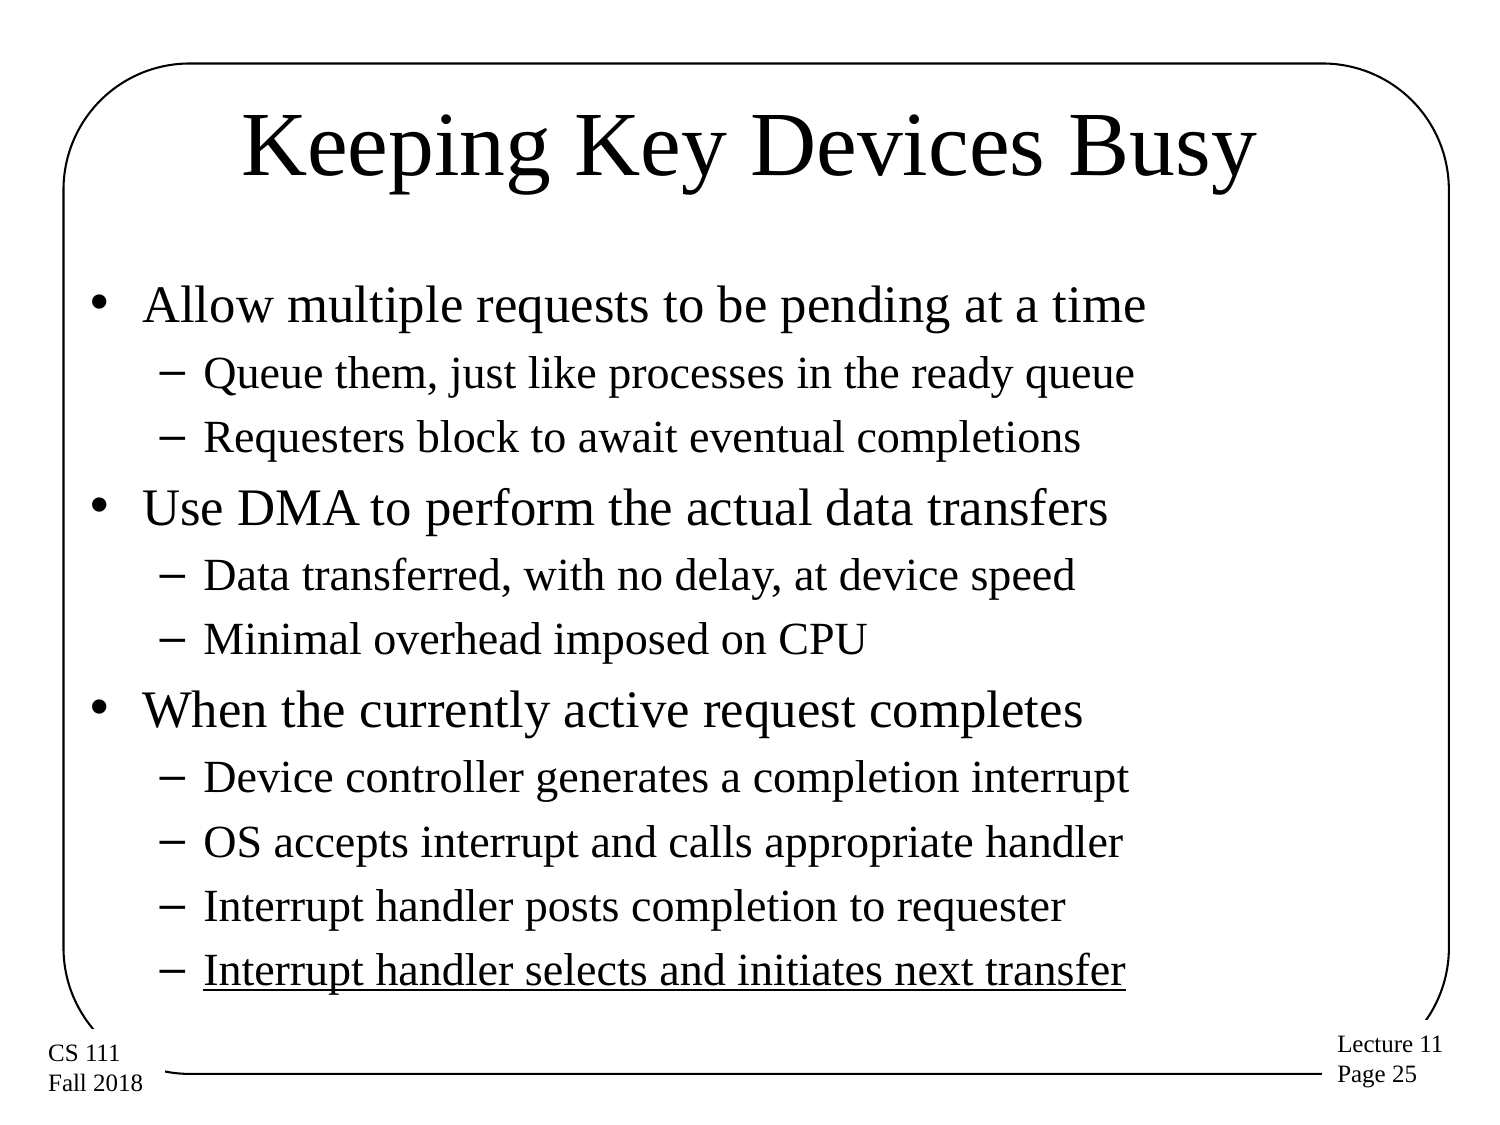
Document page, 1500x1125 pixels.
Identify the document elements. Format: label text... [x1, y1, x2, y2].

title Keeping Key Devices Busy [74, 44, 1426, 233]
list Allow multiple requests to be pending at a time Queue them, just like processes in the ready queue Requesters block to await eventual completions Use DMA to perform the actual data transfers Data transferred, with no delay, at device speed Minimal overhead imposed on CPU When the currently active request completes Device controller generates a completion interrupt OS accepts interrupt and calls appropriate handler Interrupt handler posts completion to requester Interrupt handler selects and initiates next transfer [74, 262, 1426, 1006]
